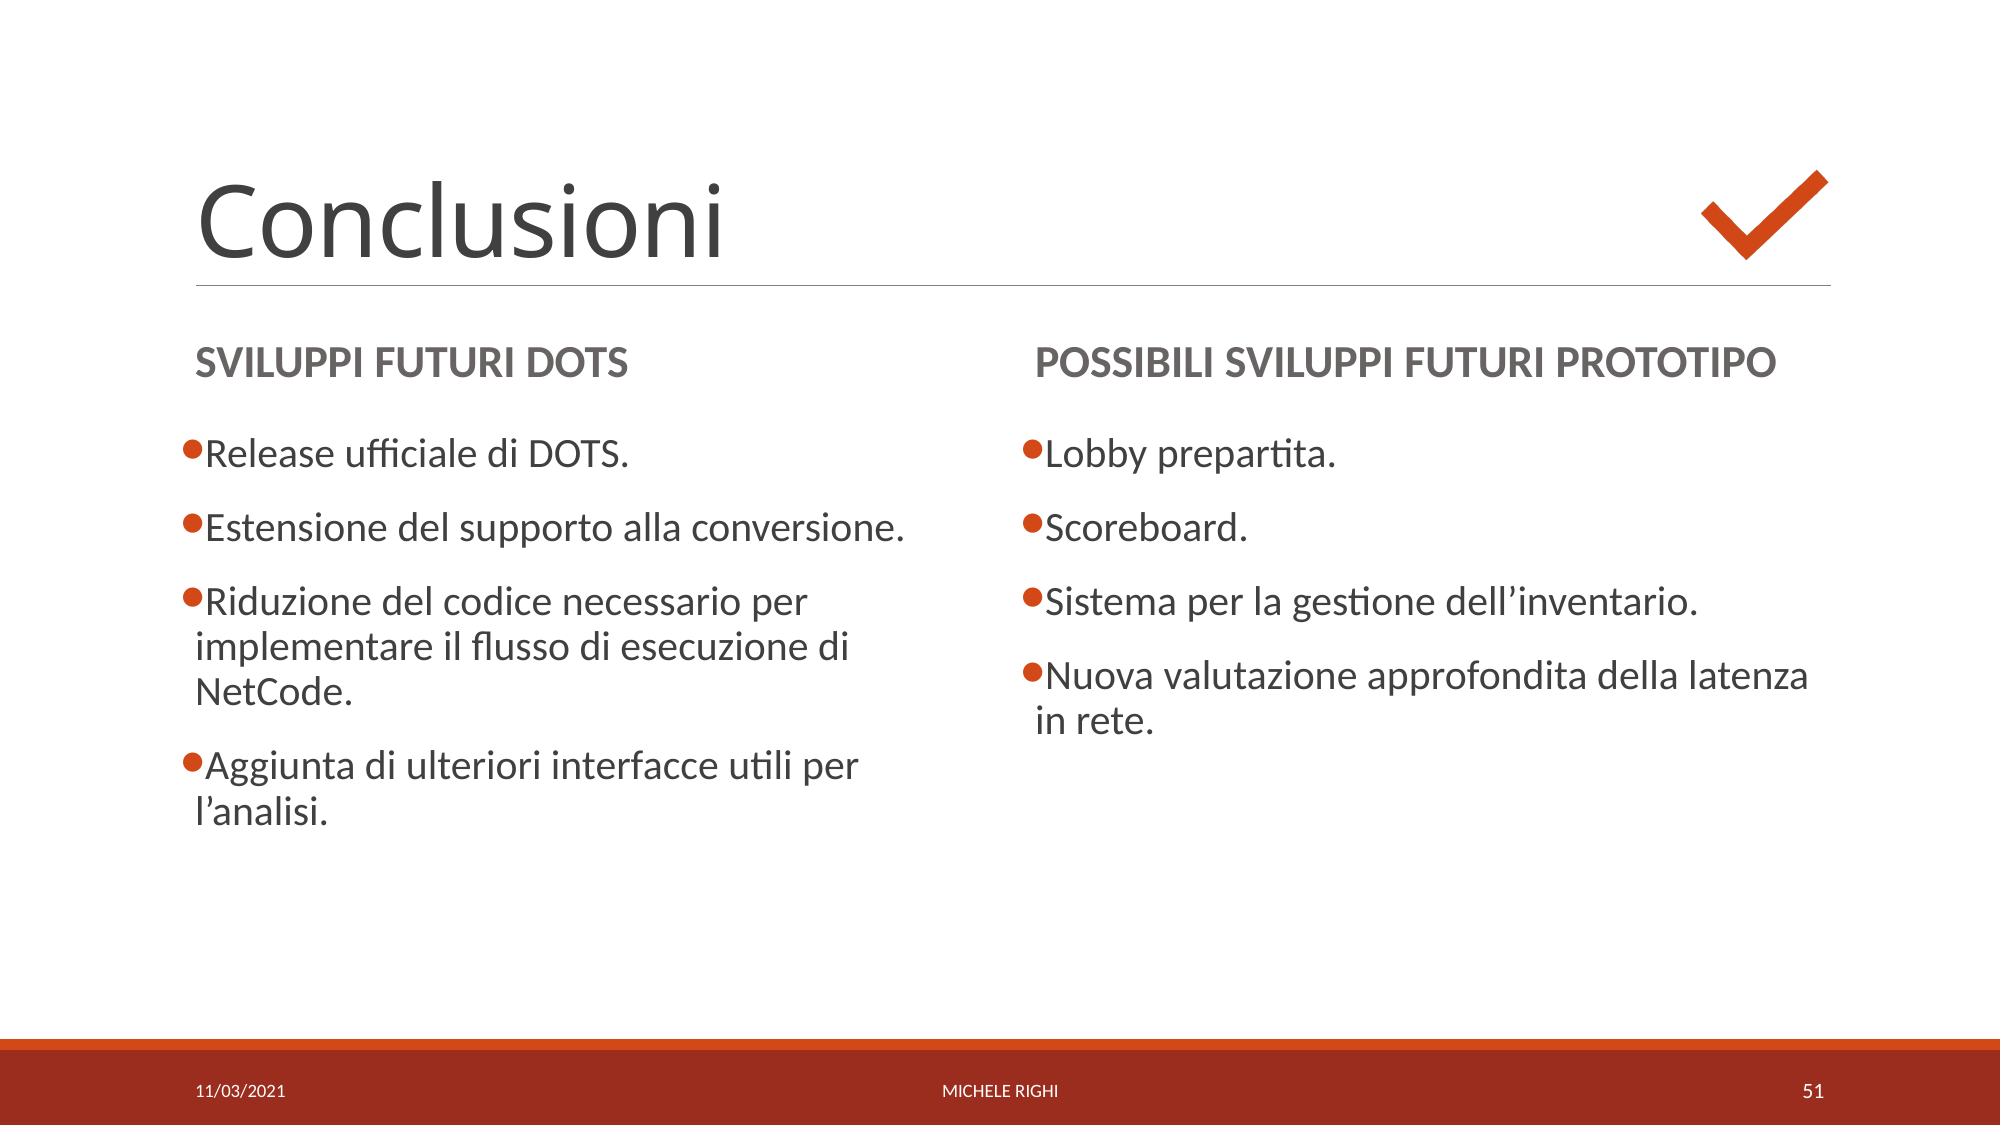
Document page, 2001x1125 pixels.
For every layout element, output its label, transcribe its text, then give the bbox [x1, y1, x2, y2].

footer Michele Righi [604, 1059, 1396, 1120]
title Conclusioni [180, 47, 1830, 285]
text_box SVILUPPI FUTURI DOTS [179, 302, 990, 424]
slide_number 51 [1624, 1059, 1840, 1120]
text_box Lobby prepartita. Scoreboard. Sistema per la gestione dell’inventario. Nuova valutazione approfondita della latenza in rete. [1019, 424, 1830, 1019]
text_box POSSIBILI SVILUPPI FUTURI PROTOTIPO [1019, 302, 1830, 424]
text_box [1698, 148, 1831, 281]
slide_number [180, 1059, 586, 1120]
text_box Release ufficiale di DOTS. Estensione del supporto alla conversione. Riduzione del codice necessario per implementare il flusso di esecuzione di NetCode. Aggiunta di ulteriori interfacce utili per l’analisi. [179, 424, 990, 1019]
